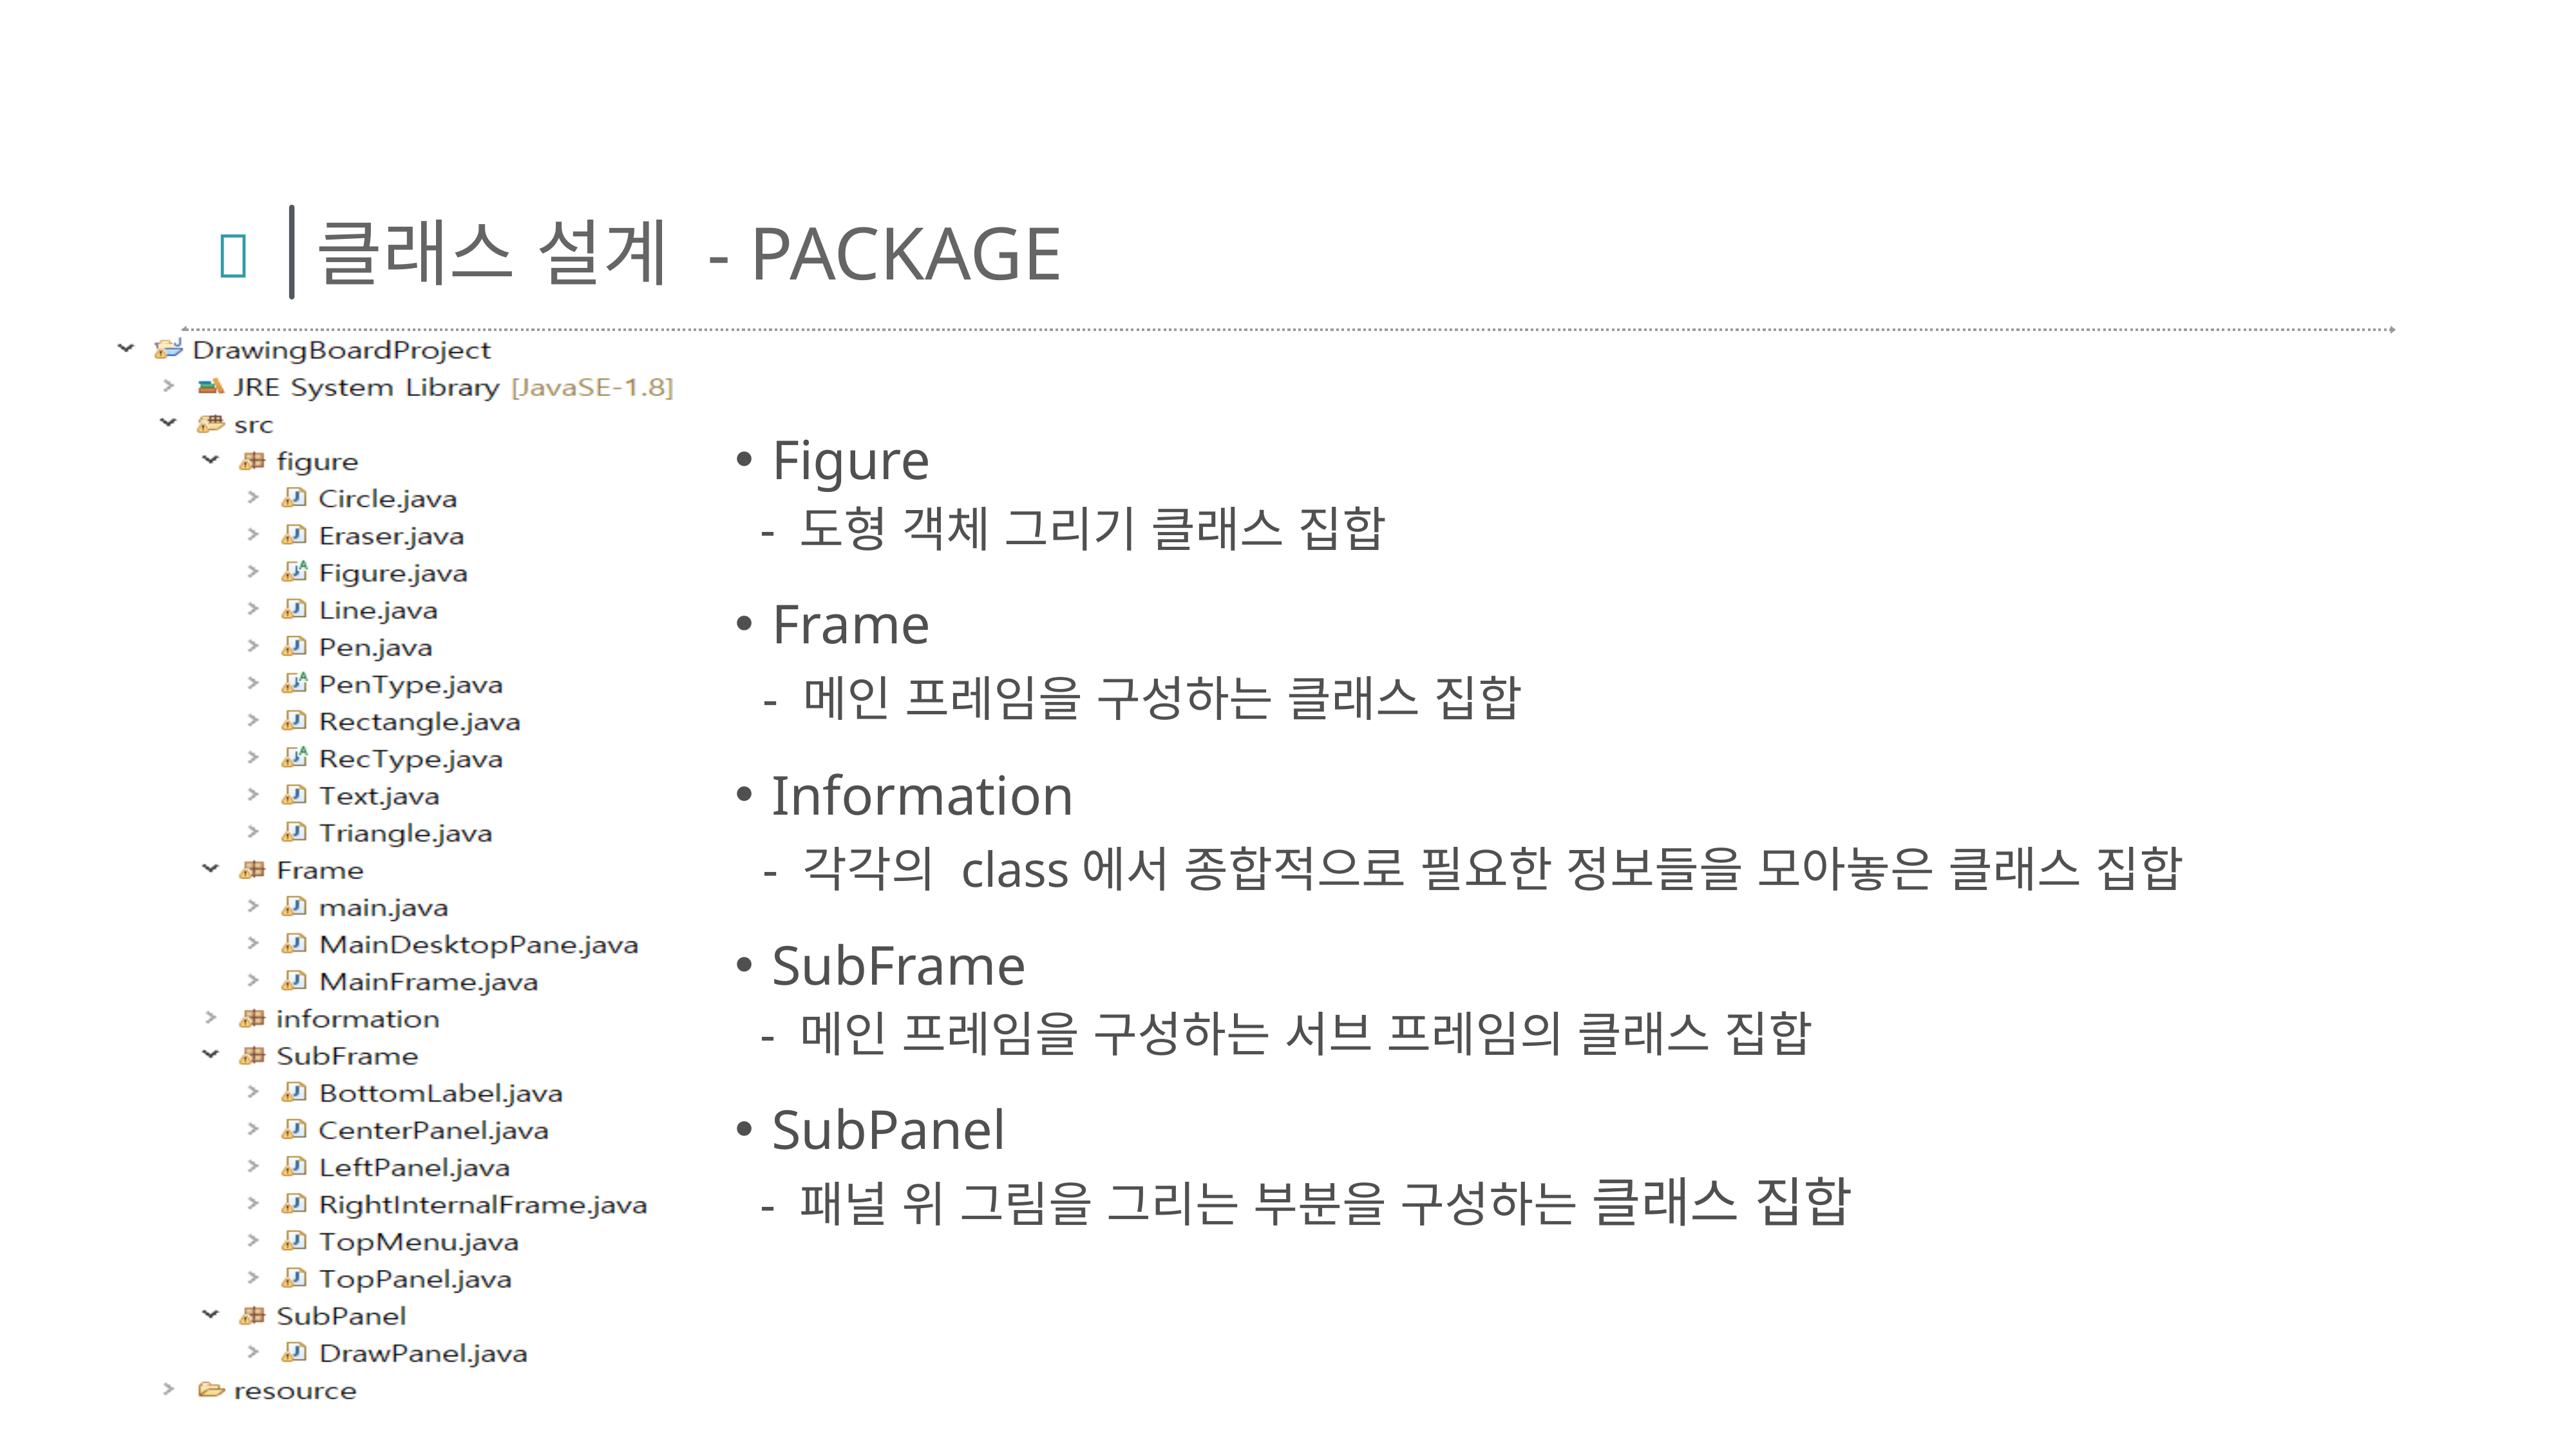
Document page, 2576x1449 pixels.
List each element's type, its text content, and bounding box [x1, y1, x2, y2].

text_box  [207, 209, 260, 298]
text_box 클래스 설계 - PACKAGE [316, 207, 1437, 295]
text_box [2389, 325, 2396, 334]
text_box [289, 204, 295, 299]
text_box Figure - 도형 객체 그리기 클래스 집합 Frame - 메인 프레임을 구성하는 클래스 집합 Information - 각각의 class에서 종합적으로 필요한 정보들을 모아놓은 클래스 집합 SubFrame - 메인 프레임을 구성하는 서브 프레임의 클래스 집합 SubPanel - 패널 위 그림을 그리는 부분을 구성하는 클래스 집합 [725, 421, 2568, 1238]
picture [109, 331, 687, 1423]
